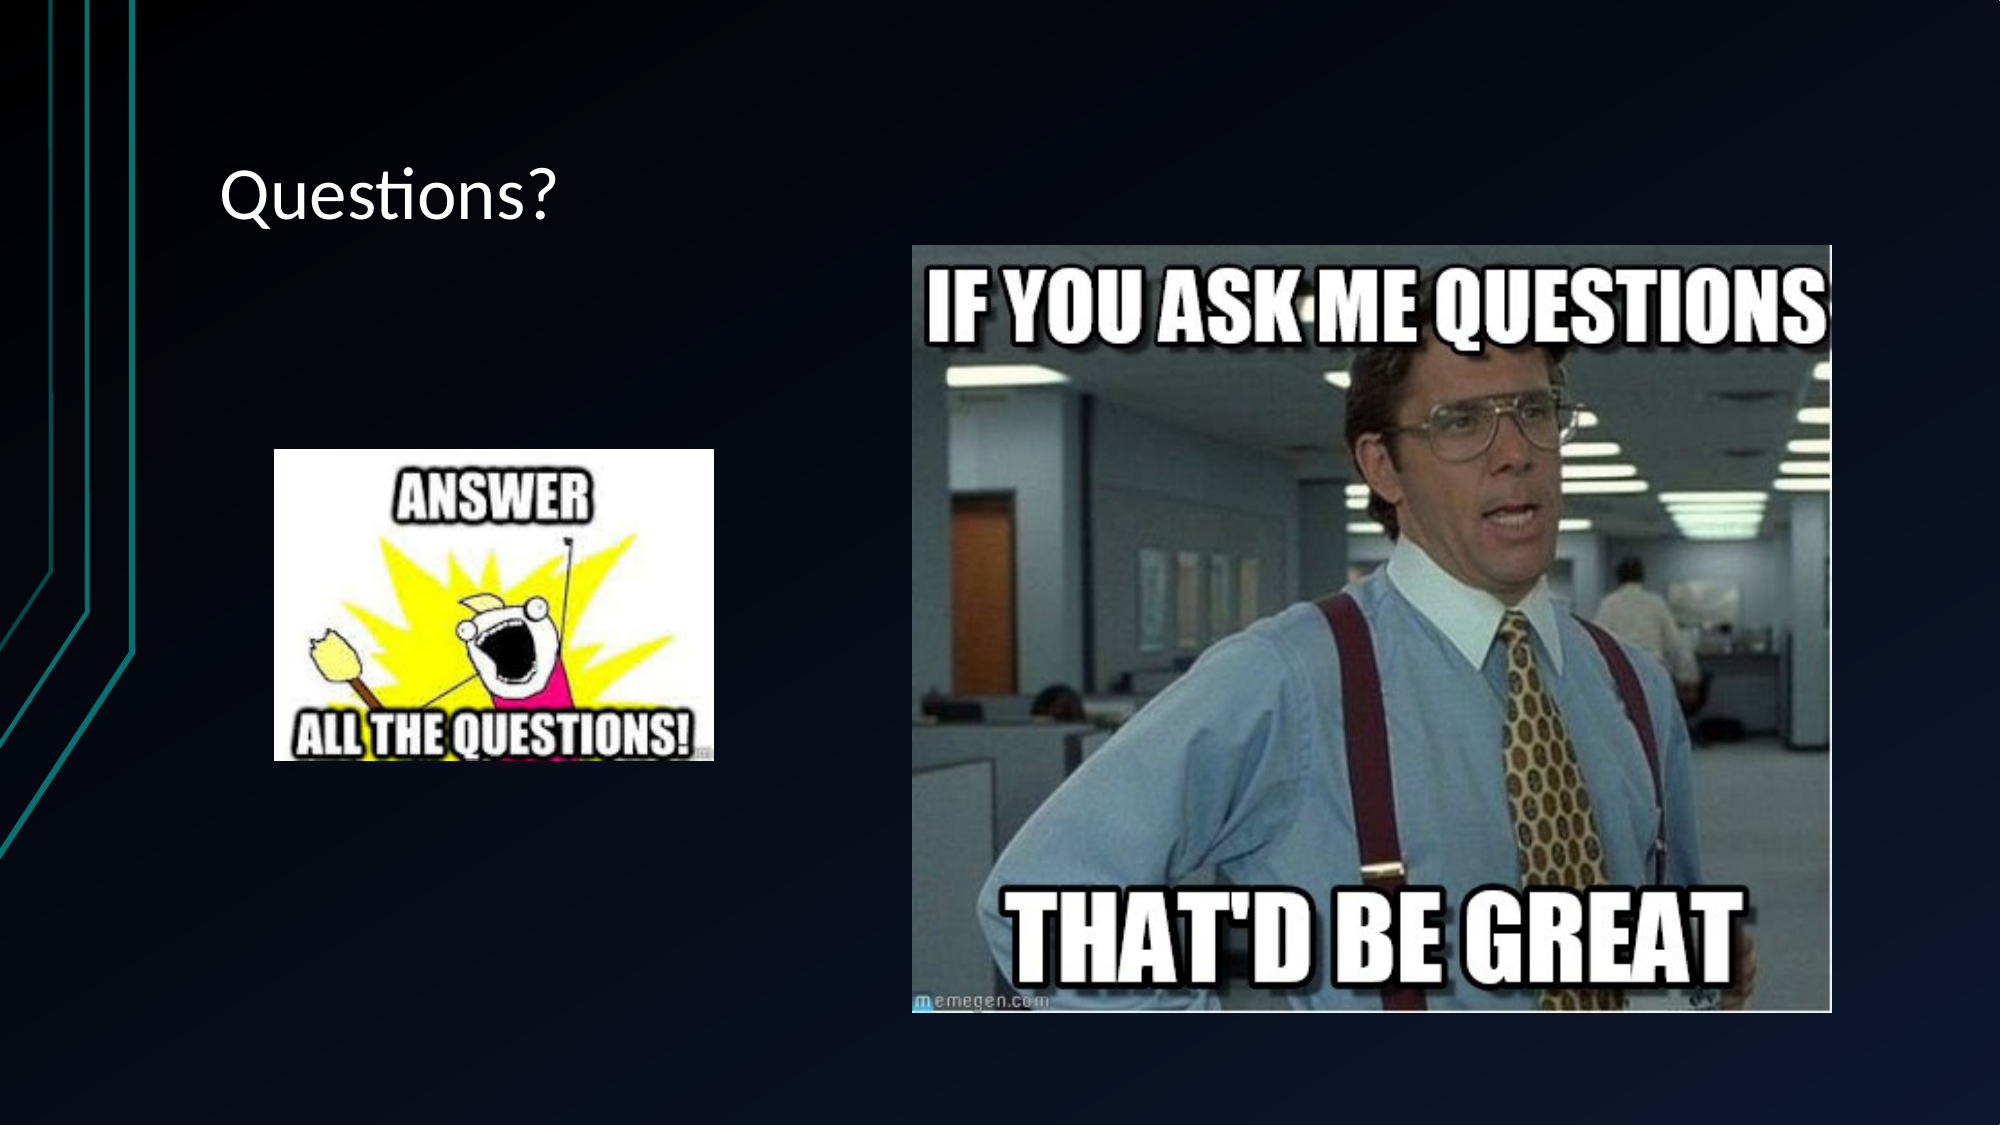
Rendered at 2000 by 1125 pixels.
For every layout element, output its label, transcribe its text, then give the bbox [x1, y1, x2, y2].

title Questions? [199, 45, 1900, 246]
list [274, 449, 714, 762]
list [911, 245, 1832, 1013]
